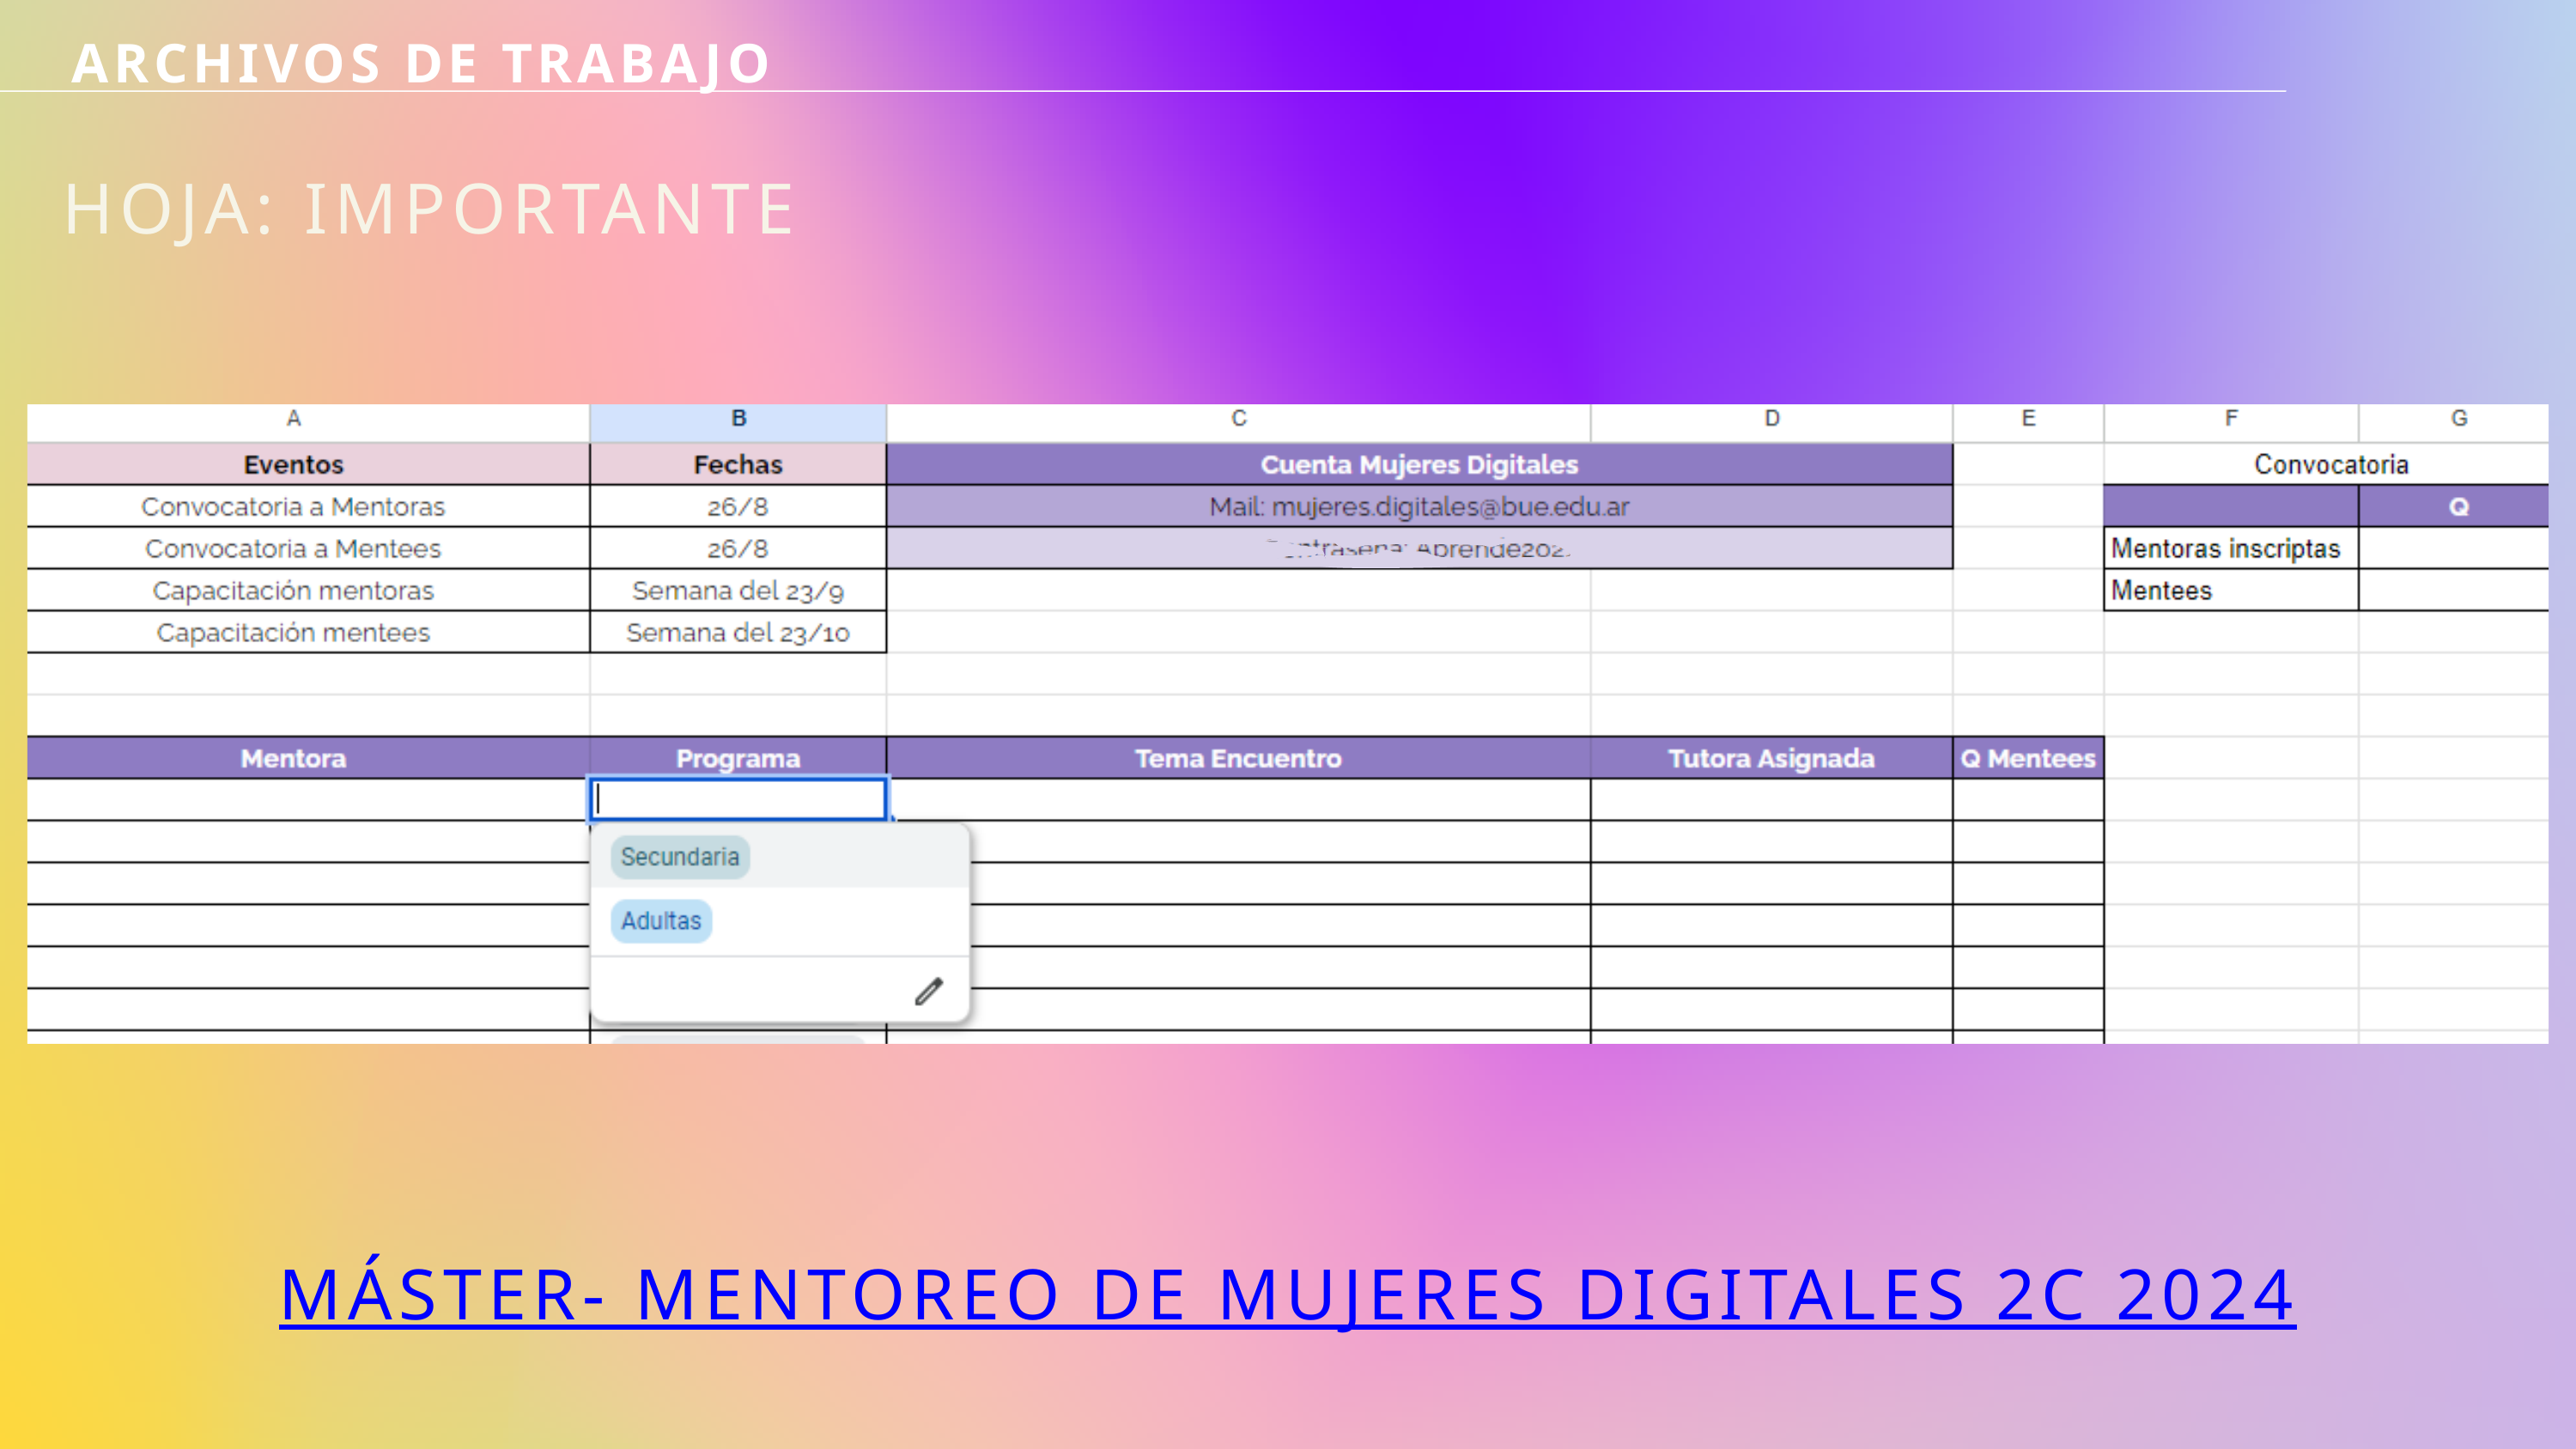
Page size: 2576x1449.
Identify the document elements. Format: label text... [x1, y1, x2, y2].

text_box [27, 404, 2549, 1044]
text_box HOJA: IMPORTANTE [15, 149, 843, 248]
text_box ARCHIVOS DE TRABAJO [15, 17, 829, 94]
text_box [1234, 527, 1587, 572]
text_box MÁSTER- MENTOREO DE MUJERES DIGITALES 2C 2024 [123, 1247, 2453, 1345]
text_box [0, 0, 2576, 1449]
